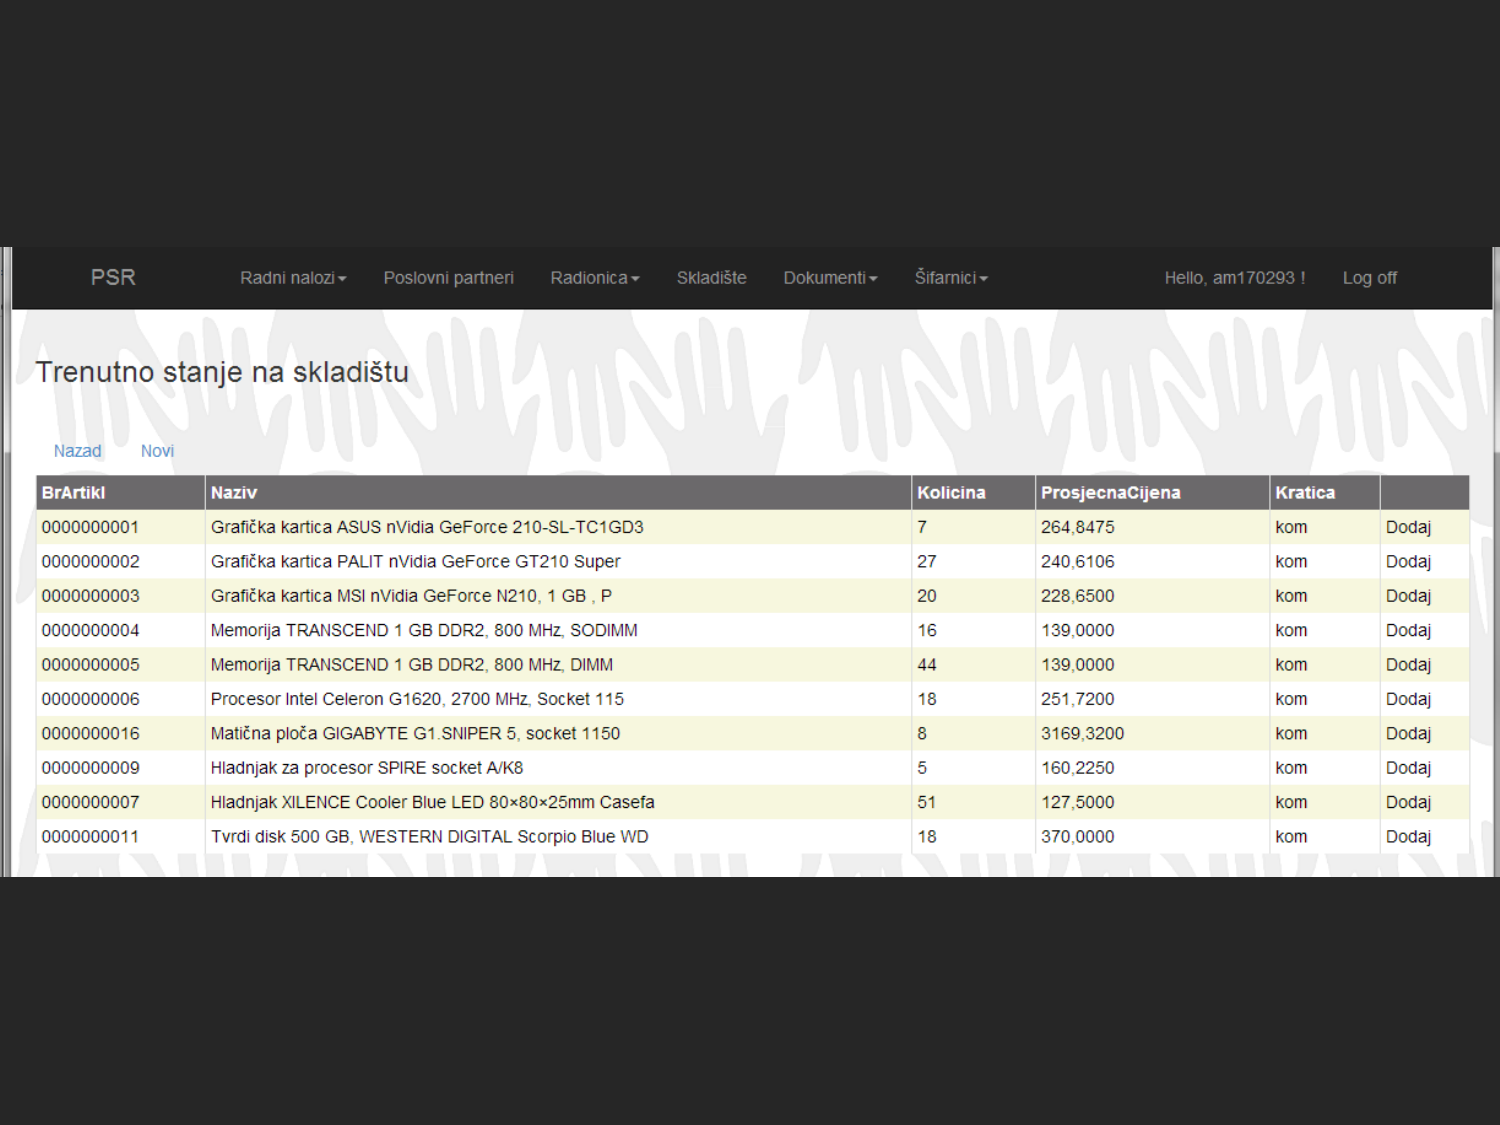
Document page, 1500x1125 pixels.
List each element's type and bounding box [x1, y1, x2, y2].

picture [0, 247, 1500, 878]
